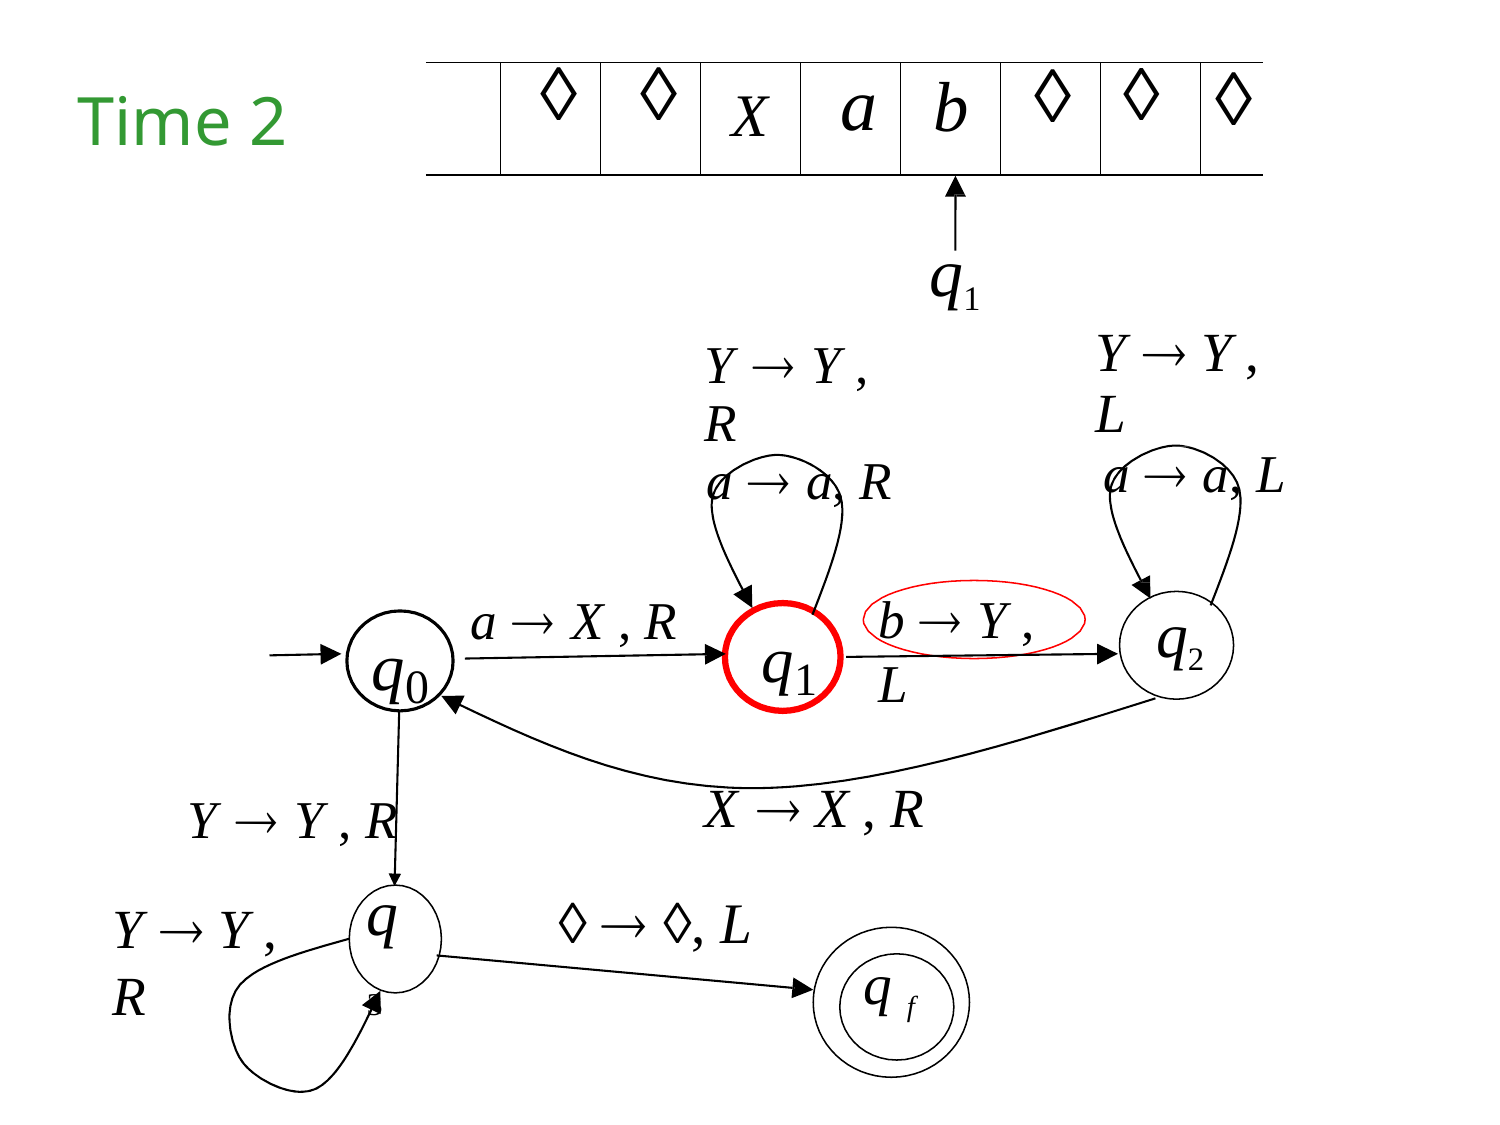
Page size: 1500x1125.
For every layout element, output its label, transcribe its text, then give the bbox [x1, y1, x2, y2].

text_box q0 Y  Y , R [181, 605, 223, 850]
text_box Y  Y , R [110, 891, 223, 1027]
text_box q1 [922, 226, 986, 318]
table_header  [1101, 63, 1200, 174]
table_header  [1201, 63, 1263, 174]
table_header  [601, 63, 700, 174]
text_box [228, 579, 1087, 1094]
table_header a [801, 63, 900, 174]
table_header X [701, 63, 800, 174]
table_header  [1001, 63, 1100, 174]
text_box [945, 176, 966, 226]
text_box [348, 884, 814, 999]
text_box Y  Y , L a  a, L [1093, 318, 1295, 504]
title Time 2 [75, 75, 293, 267]
table_header  [501, 63, 600, 174]
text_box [464, 721, 971, 1079]
table_header [426, 63, 500, 174]
table_header b [901, 63, 1000, 174]
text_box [344, 444, 1242, 713]
text_box Y  Y , R a  a, R [702, 334, 908, 442]
